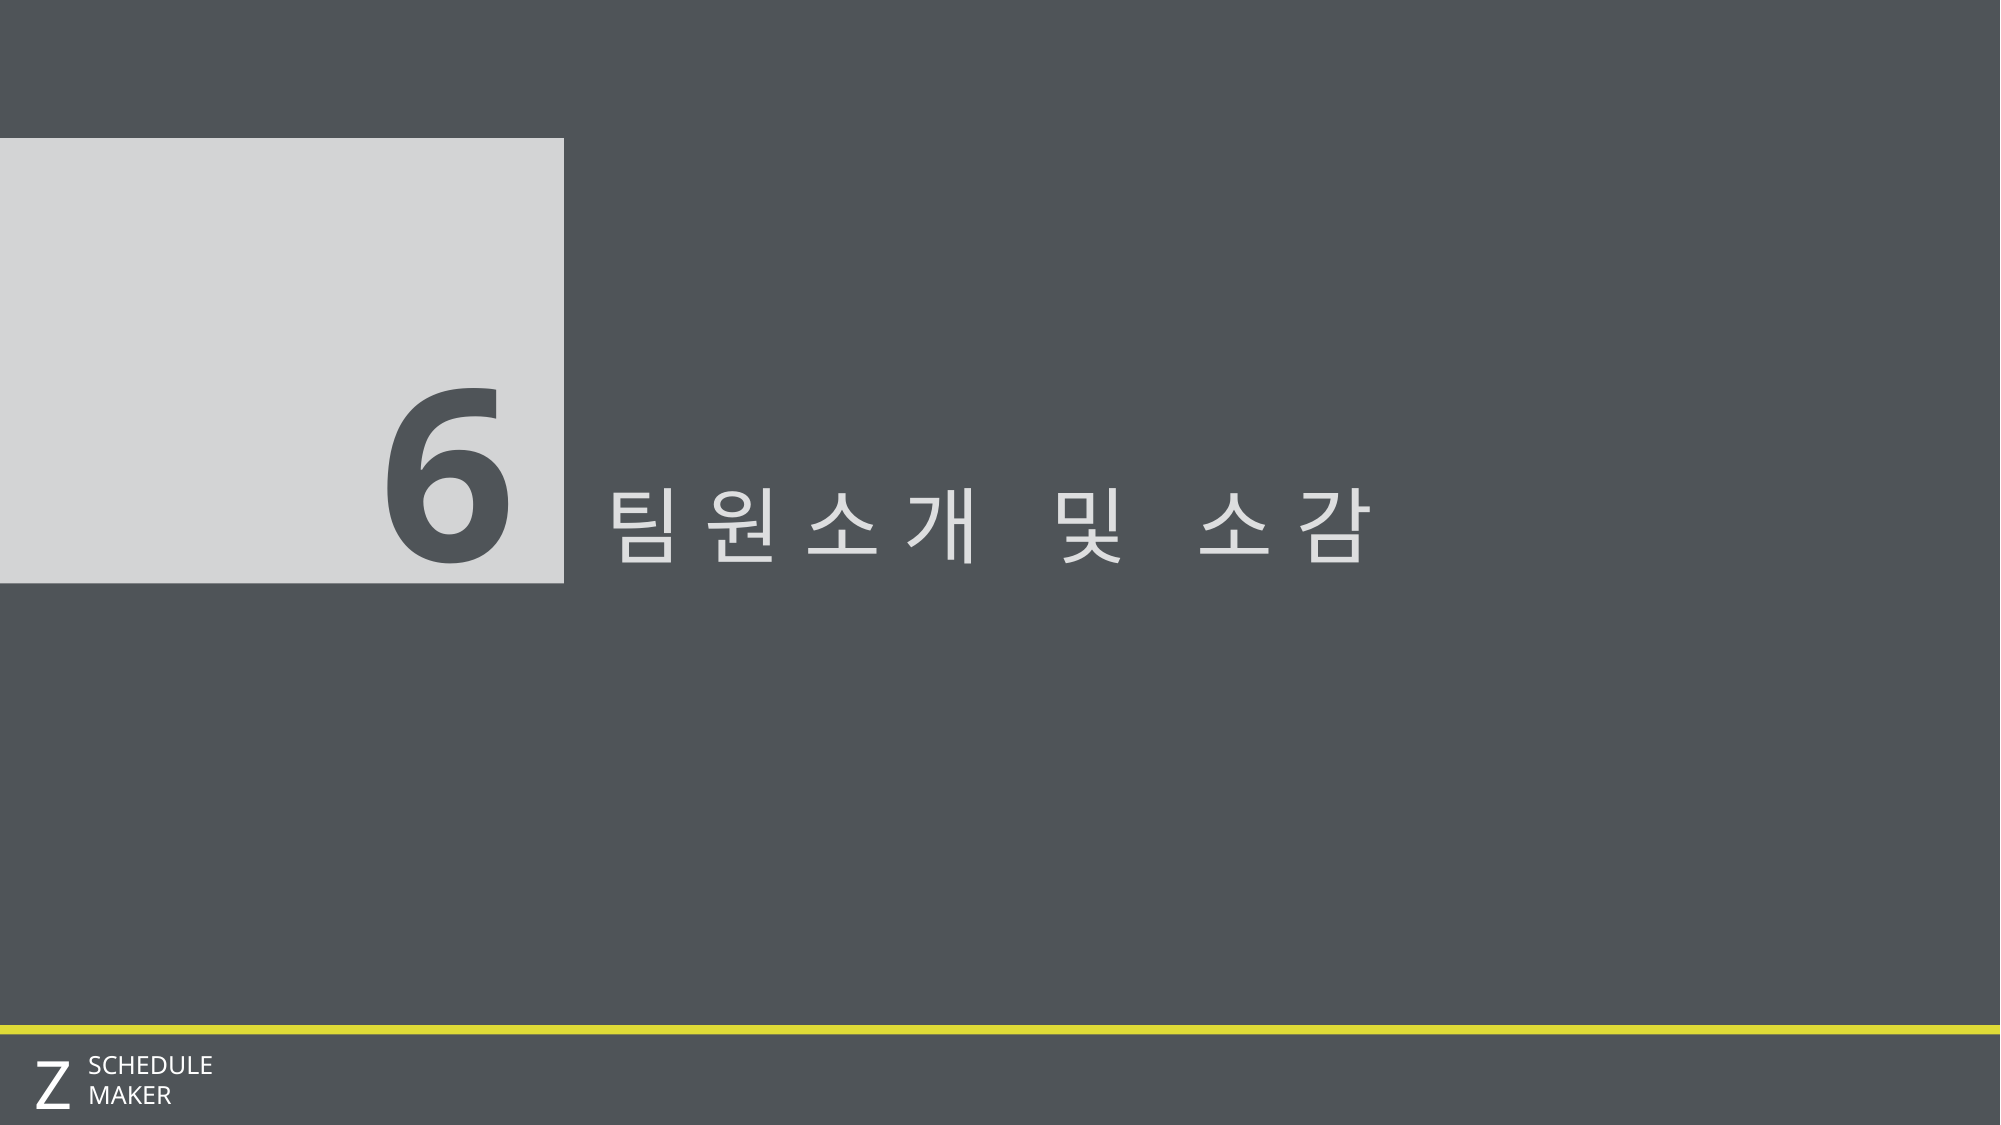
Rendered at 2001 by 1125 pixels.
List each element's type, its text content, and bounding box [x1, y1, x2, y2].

text_box [0, 1024, 2000, 1036]
text_box Z [0, 1036, 120, 1125]
text_box [0, 0, 2000, 1024]
text_box SCHEDULE MAKER [73, 1042, 313, 1117]
